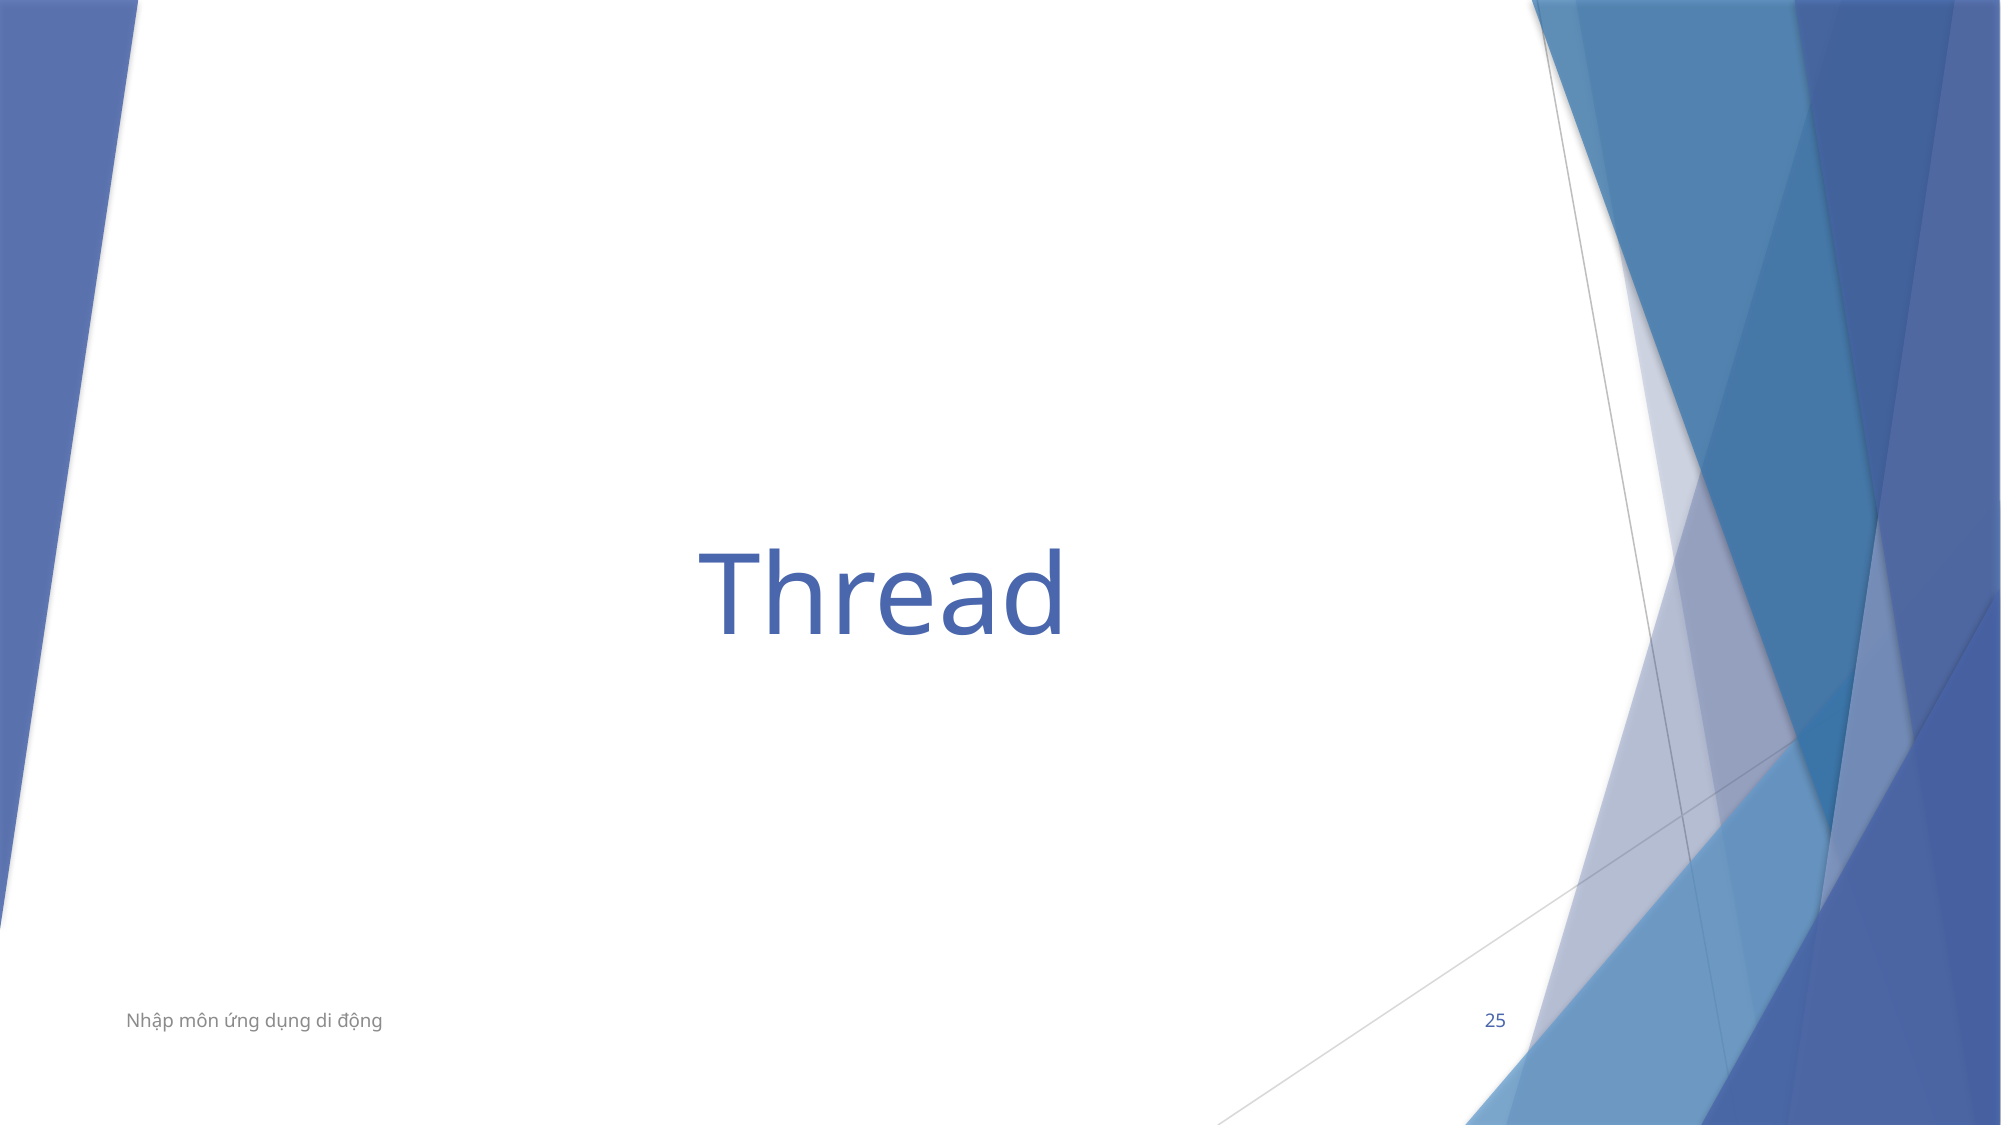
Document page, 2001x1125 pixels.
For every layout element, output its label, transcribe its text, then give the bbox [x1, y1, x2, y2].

title Thread [247, 394, 1522, 665]
footer Nhập môn ứng dụng di động [111, 991, 1145, 1051]
slide_number 25 [1409, 991, 1522, 1051]
